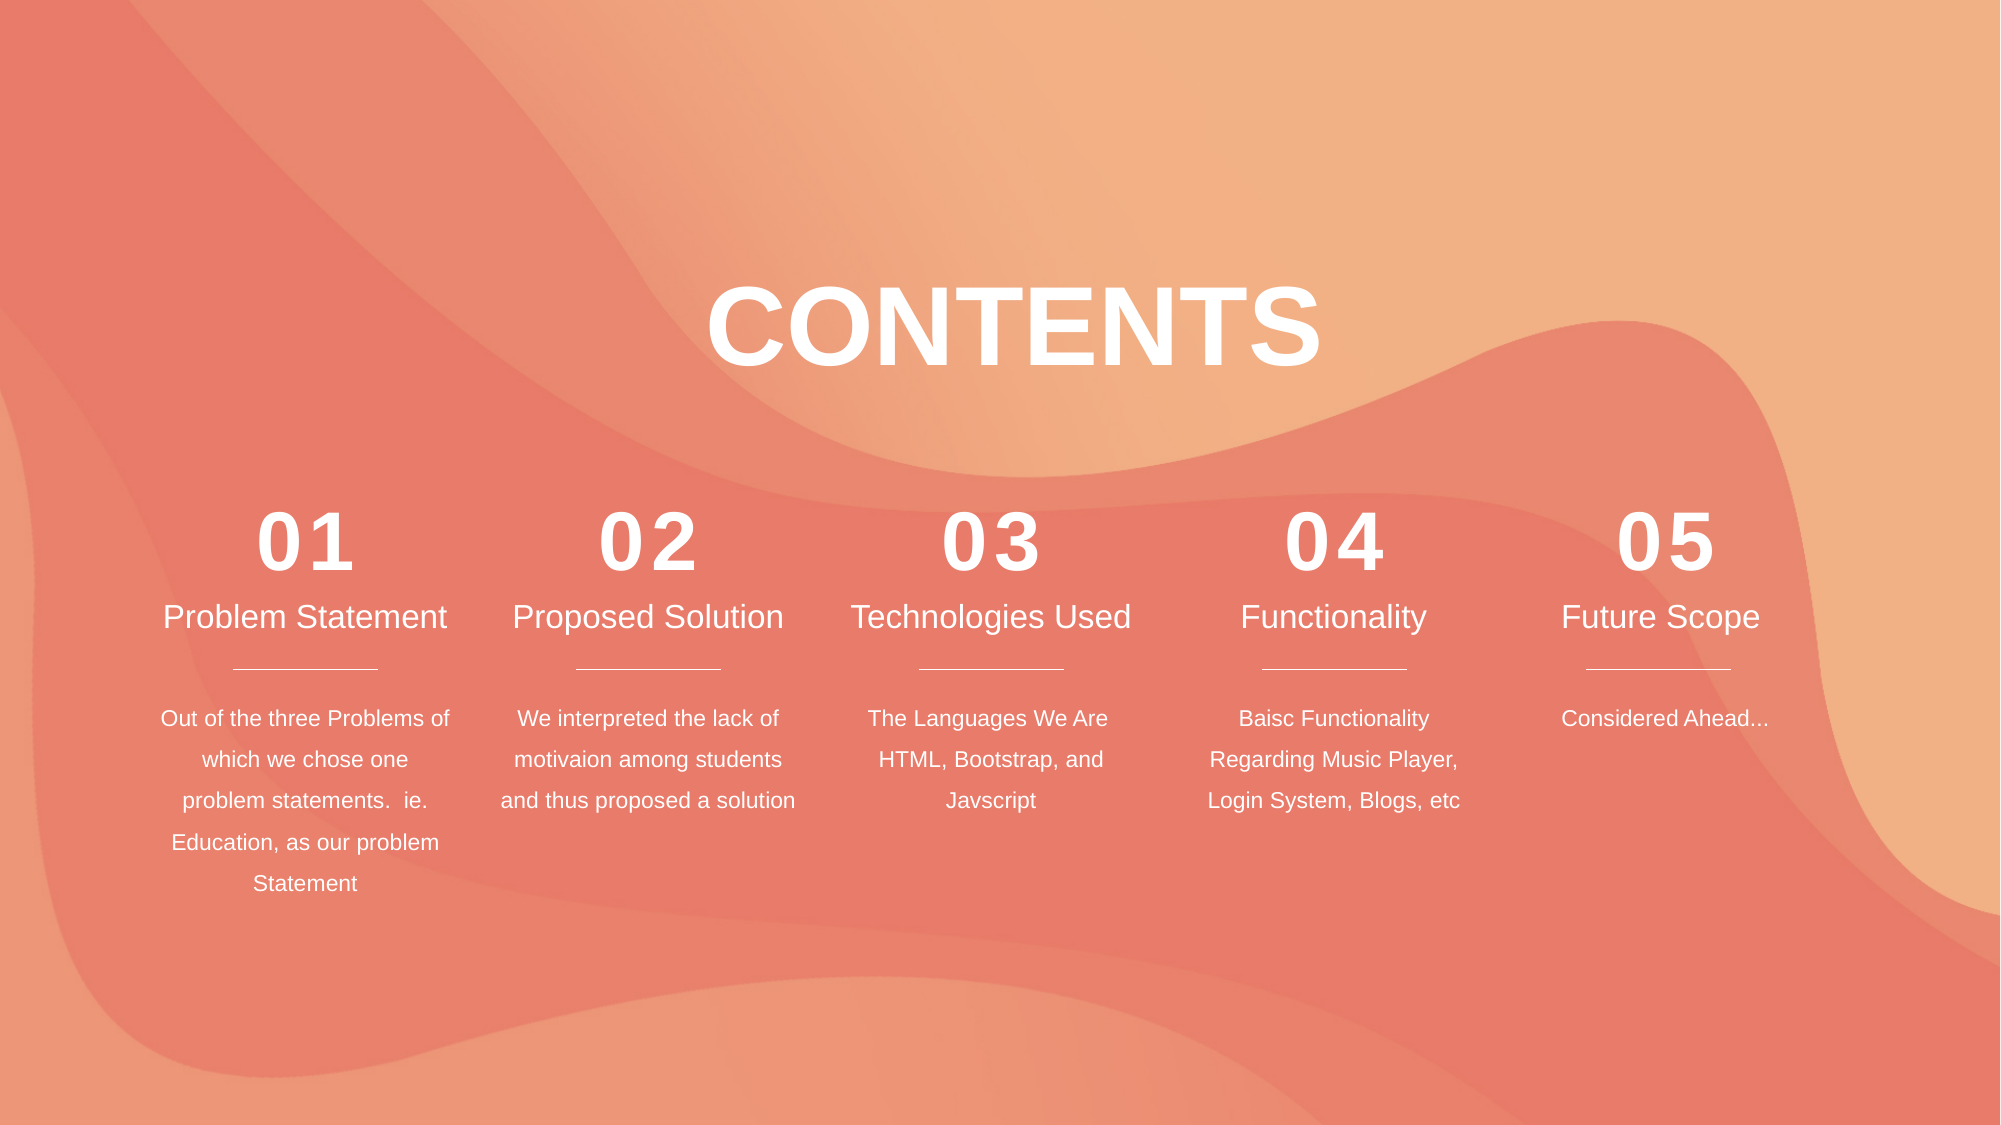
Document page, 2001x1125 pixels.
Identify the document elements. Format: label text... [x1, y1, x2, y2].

text_box 02 [485, 479, 811, 594]
picture [0, 0, 2001, 1125]
text_box 01 [142, 479, 469, 594]
text_box Baisc Functionality Regarding Music Player, Login System, Blogs, etc [1171, 682, 1497, 821]
text_box 04 [1171, 479, 1497, 594]
text_box We interpreted the lack of motivaion among students and thus proposed a solution [485, 682, 811, 821]
text_box The Languages We Are HTML, Bootstrap, and Javscript [828, 682, 1154, 821]
text_box Technologies Used [828, 594, 1154, 643]
text_box 03 [828, 479, 1154, 594]
text_box Out of the three Problems of which we chose one problem statements. ie. Education, as our problem Statement [142, 682, 469, 904]
text_box CONTENTS [634, 245, 1396, 396]
text_box Future Scope [1502, 594, 1829, 643]
text_box Functionality [1171, 594, 1497, 643]
text_box Considered Ahead... [1502, 682, 1829, 739]
text_box Problem Statement [142, 594, 469, 643]
text_box Proposed Solution [485, 594, 811, 643]
text_box 05 [1502, 479, 1829, 594]
